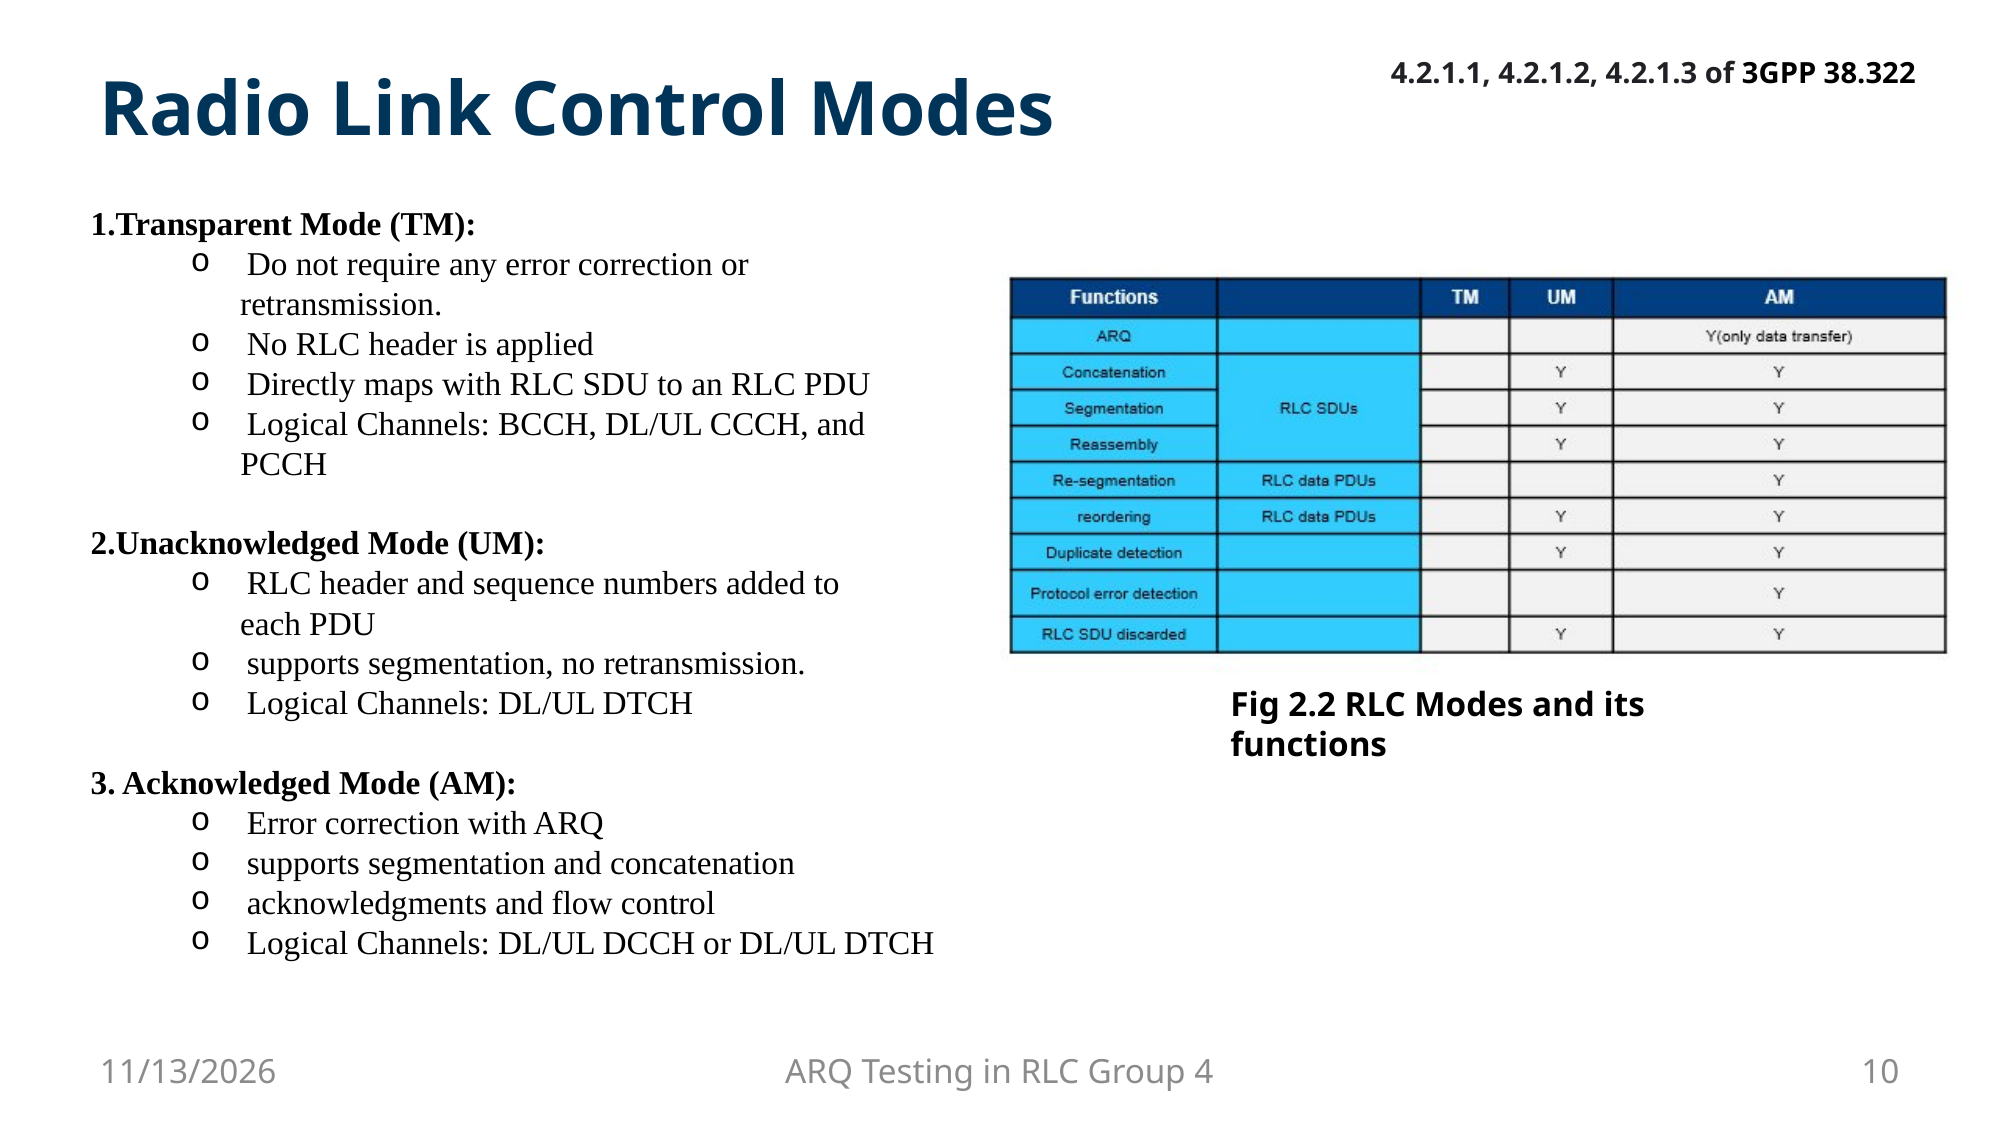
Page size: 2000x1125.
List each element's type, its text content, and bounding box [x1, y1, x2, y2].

text_box 4.2.1.1, 4.2.1.2, 4.2.1.3 of 3GPP 38.322 [1375, 46, 2000, 97]
picture [987, 246, 1964, 677]
text_box 1.Transparent Mode (TM): Do not require any error correction or retransmission. No RLC header is applied Directly maps with RLC SDU to an RLC PDU Logical Channels: BCCH, DL/UL CCCH, and PCCH 2.Unacknowledged Mode (UM): RLC header and sequence numbers added to each PDU supports segmentation, no retransmission. Logical Channels: DL/UL DTCH 3. Acknowledged Mode (AM): Error correction with ARQ supports segmentation and concatenation acknowledgments and flow control Logical Channels: DL/UL DCCH or DL/UL DTCH [75, 194, 999, 1009]
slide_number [99, 1042, 567, 1103]
slide_number 10 [1432, 1042, 1900, 1103]
footer ARQ Testing in RLC Group 4 [683, 1042, 1317, 1103]
title Radio Link Control Modes [99, 46, 1108, 164]
text_box Fig 2.2 RLC Modes and its functions [1215, 684, 1822, 771]
